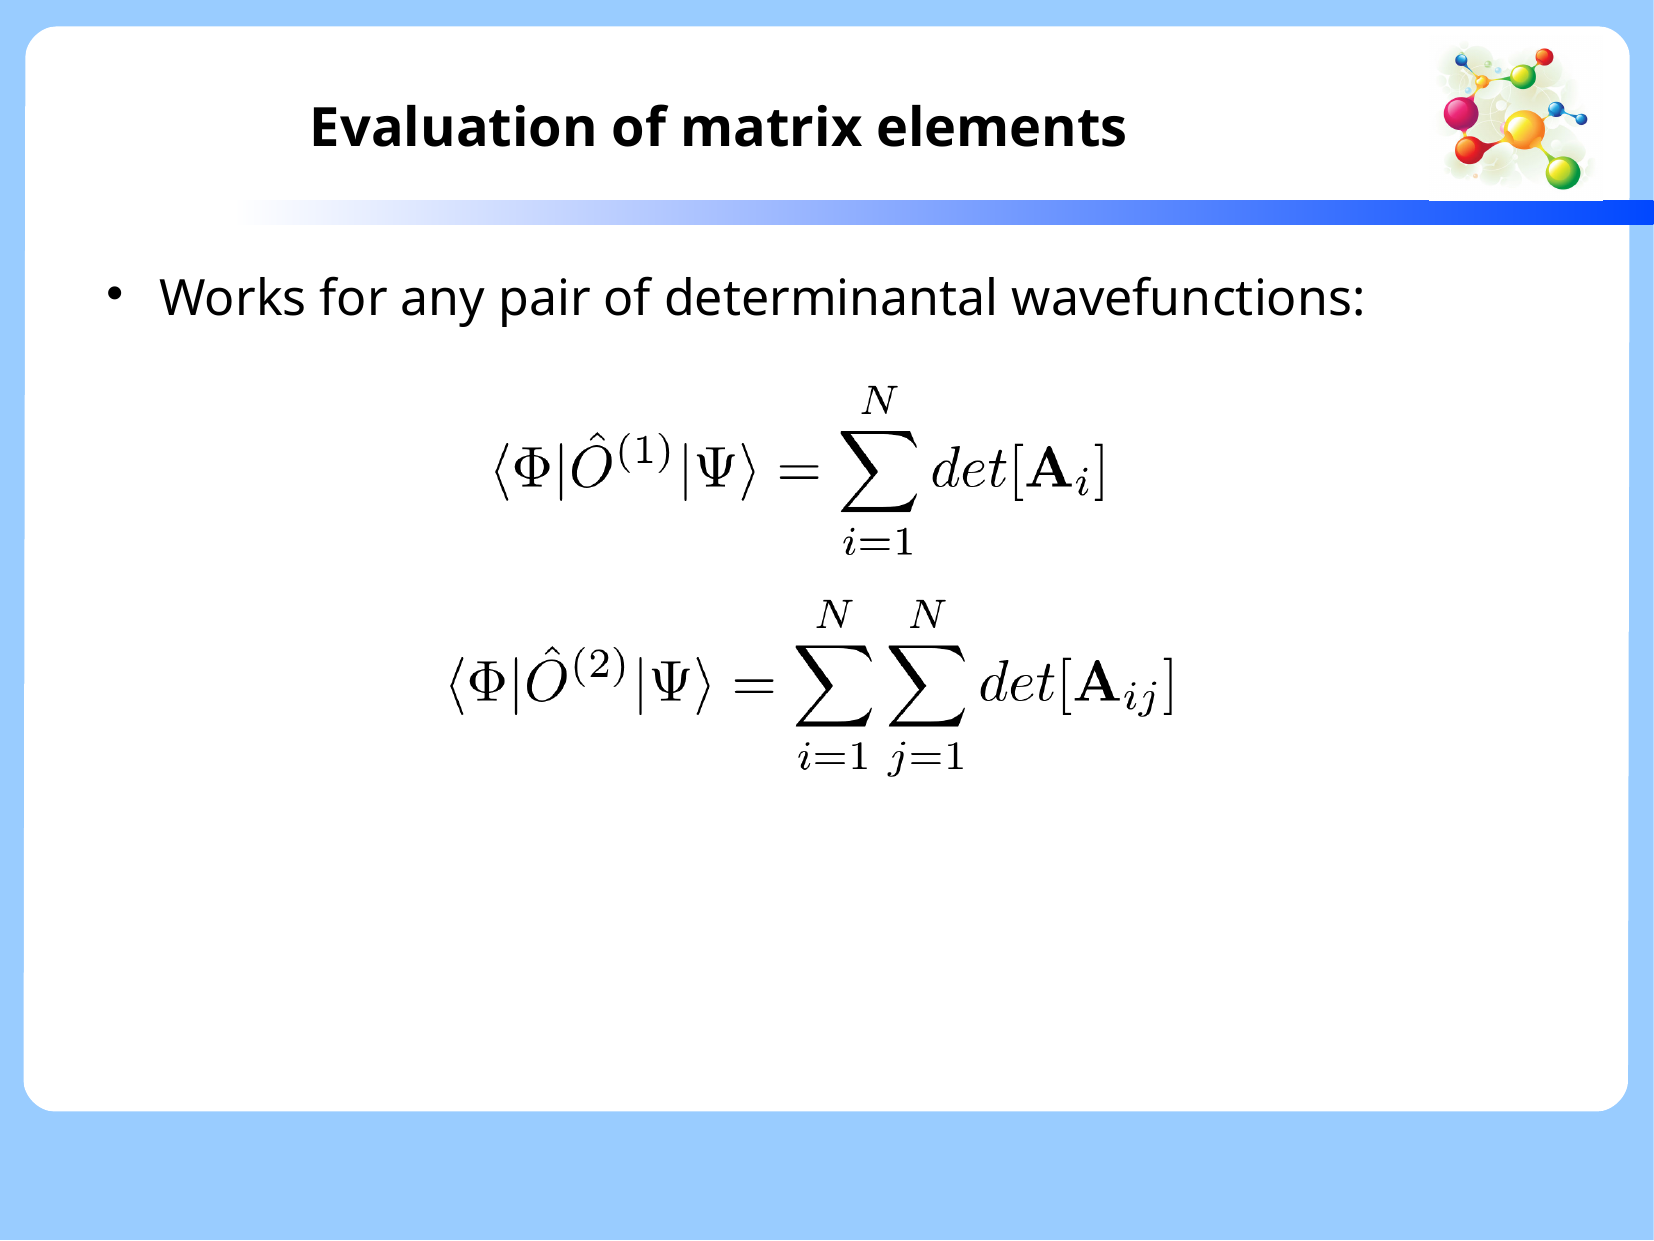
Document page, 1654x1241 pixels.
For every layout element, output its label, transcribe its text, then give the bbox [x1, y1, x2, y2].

picture [1428, 35, 1603, 201]
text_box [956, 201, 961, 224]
picture [449, 599, 1172, 778]
text_box [790, 201, 794, 224]
text_box Works for any pair of determinantal wavefunctions: [88, 265, 1577, 1057]
text_box [873, 201, 877, 224]
text_box Evaluation of matrix elements [82, 49, 1370, 201]
picture [494, 385, 1103, 556]
